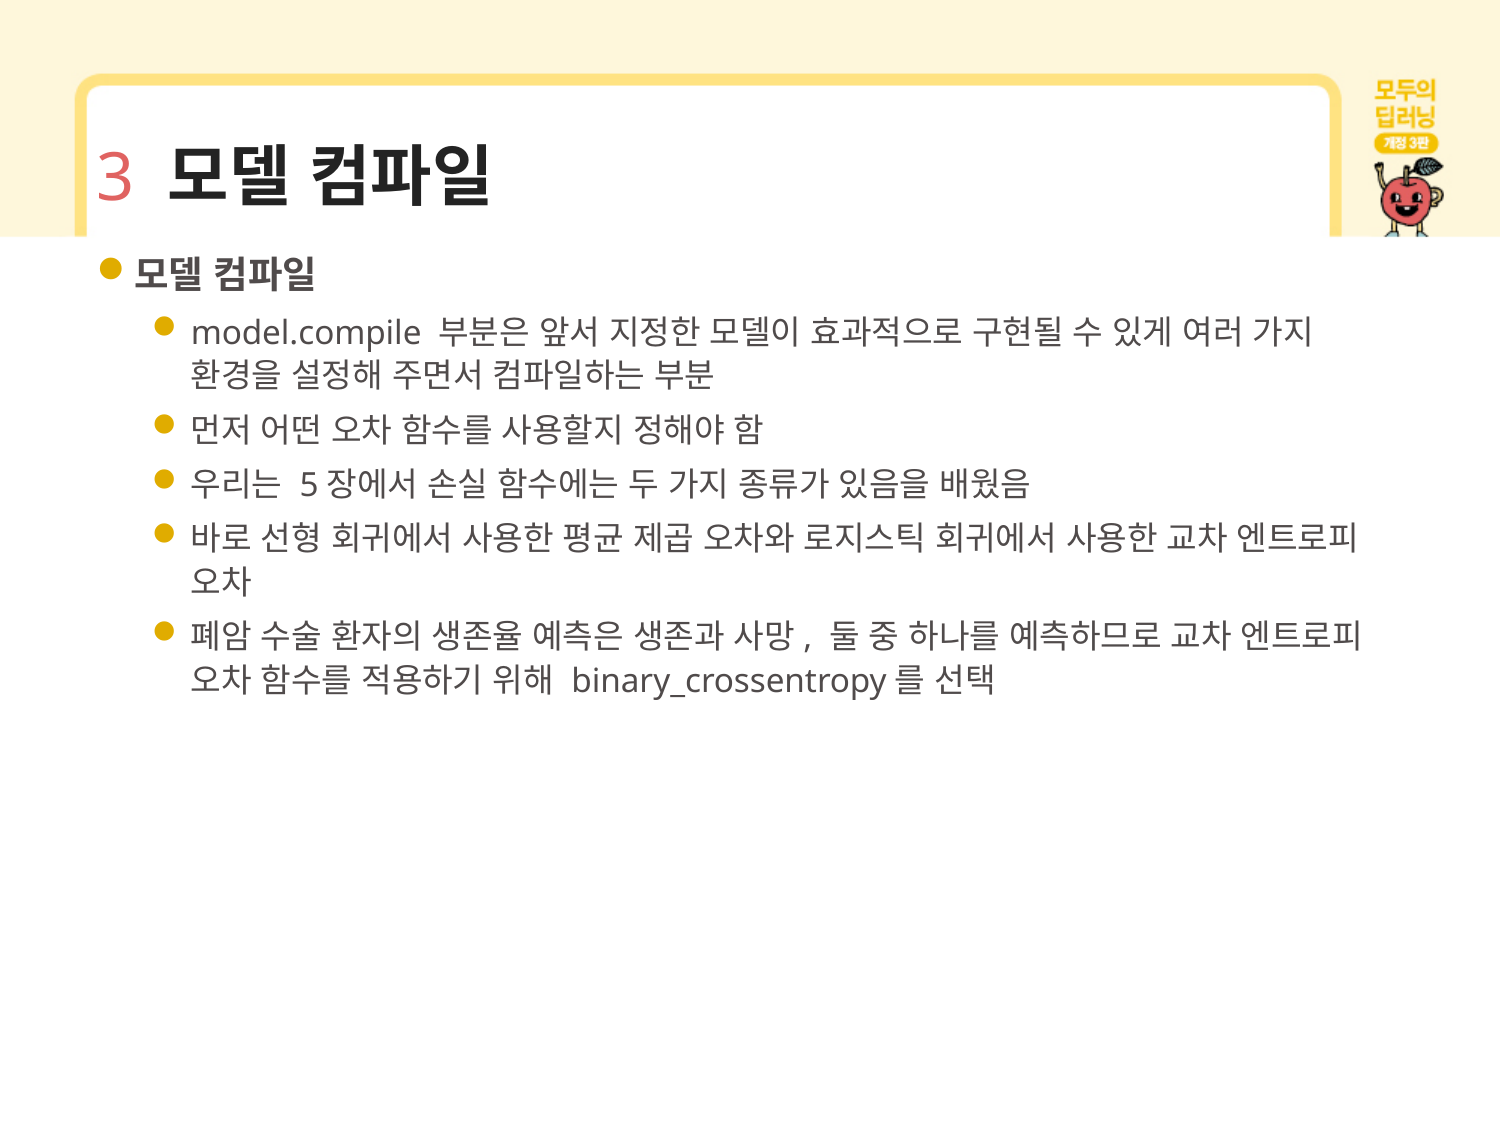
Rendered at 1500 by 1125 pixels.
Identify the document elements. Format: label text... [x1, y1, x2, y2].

list 모델 컴파일 model.compile 부분은 앞서 지정한 모델이 효과적으로 구현될 수 있게 여러 가지 환경을 설정해 주면서 컴파일하는 부분 먼저 어떤 오차 함수를 사용할지 정해야 함 우리는 5장에서 손실 함수에는 두 가지 종류가 있음을 배웠음 바로 선형 회귀에서 사용한 평균 제곱 오차와 로지스틱 회귀에서 사용한 교차 엔트로피 오차 폐암 수술 환자의 생존율 예측은 생존과 사망, 둘 중 하나를 예측하므로 교차 엔트로피 오차 함수를 적용하기 위해 binary_crossentropy를 선택 [81, 239, 1412, 1054]
title 3 모델 컴파일 [81, 90, 1412, 222]
picture [0, 0, 1500, 1125]
